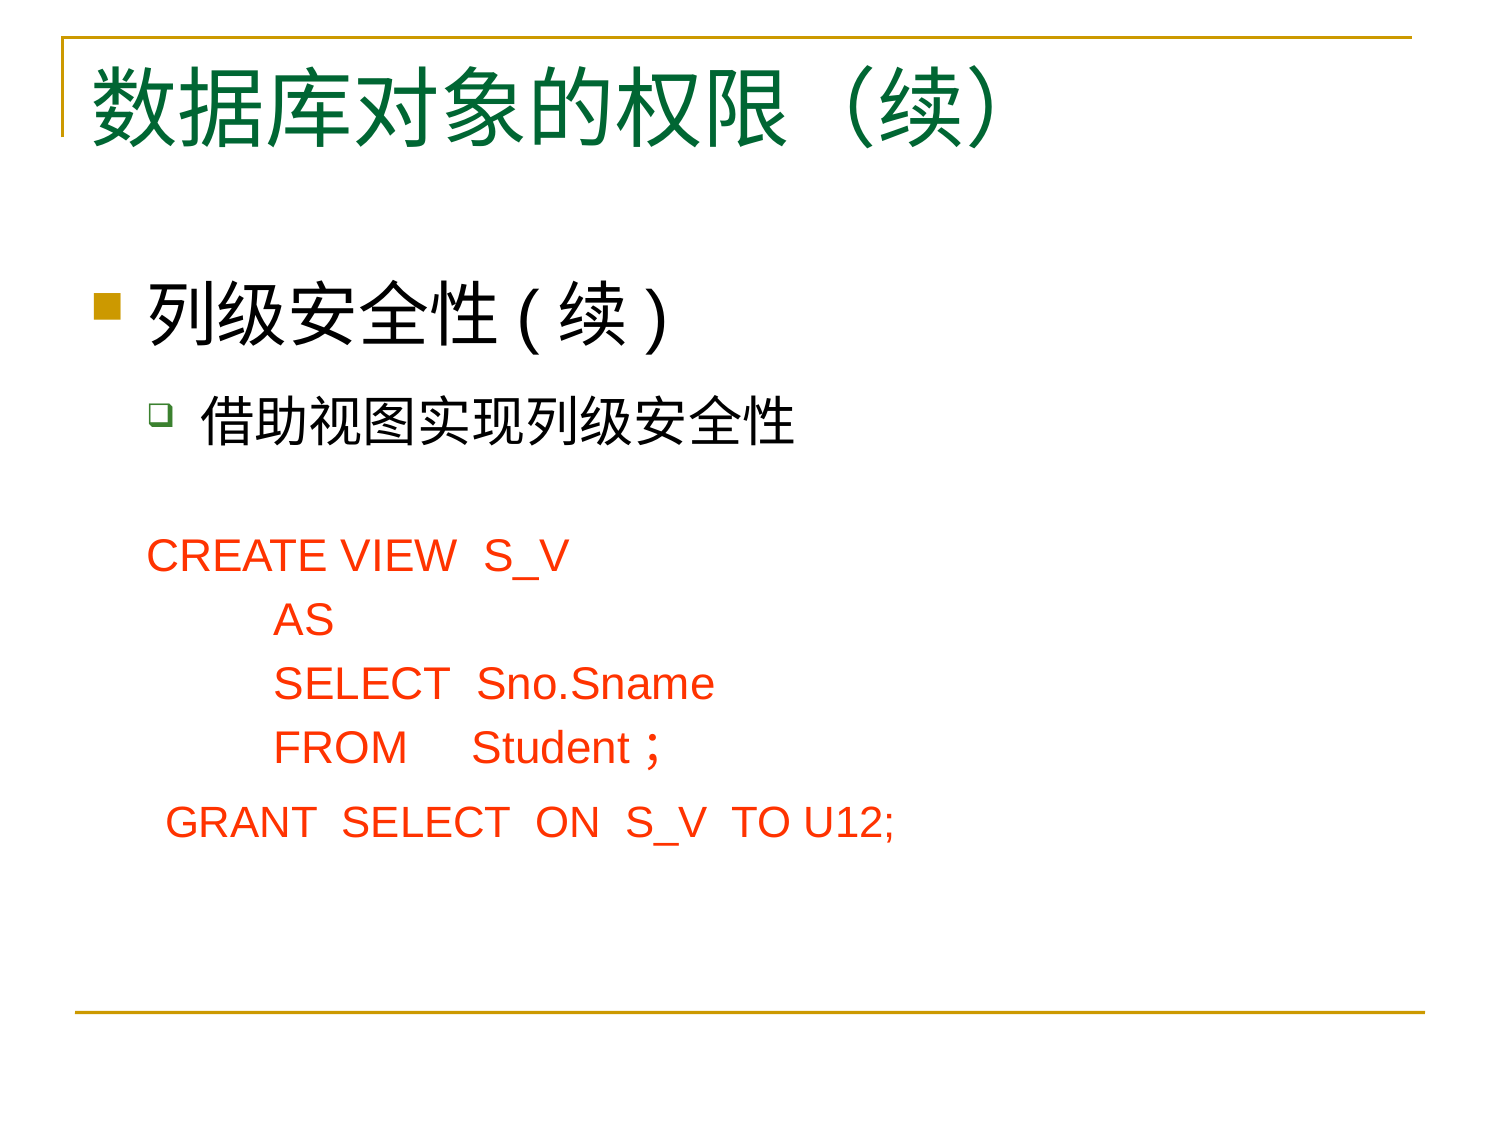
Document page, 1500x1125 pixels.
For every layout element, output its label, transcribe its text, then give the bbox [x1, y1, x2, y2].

title 数据库对象的权限（续） [75, 45, 1425, 233]
list 列级安全性(续) 借助视图实现列级安全性 CREATE VIEW S_V AS SELECT Sno.Sname FROM Student； GRANT SELECT ON S_V TO U12; [75, 262, 1425, 1006]
